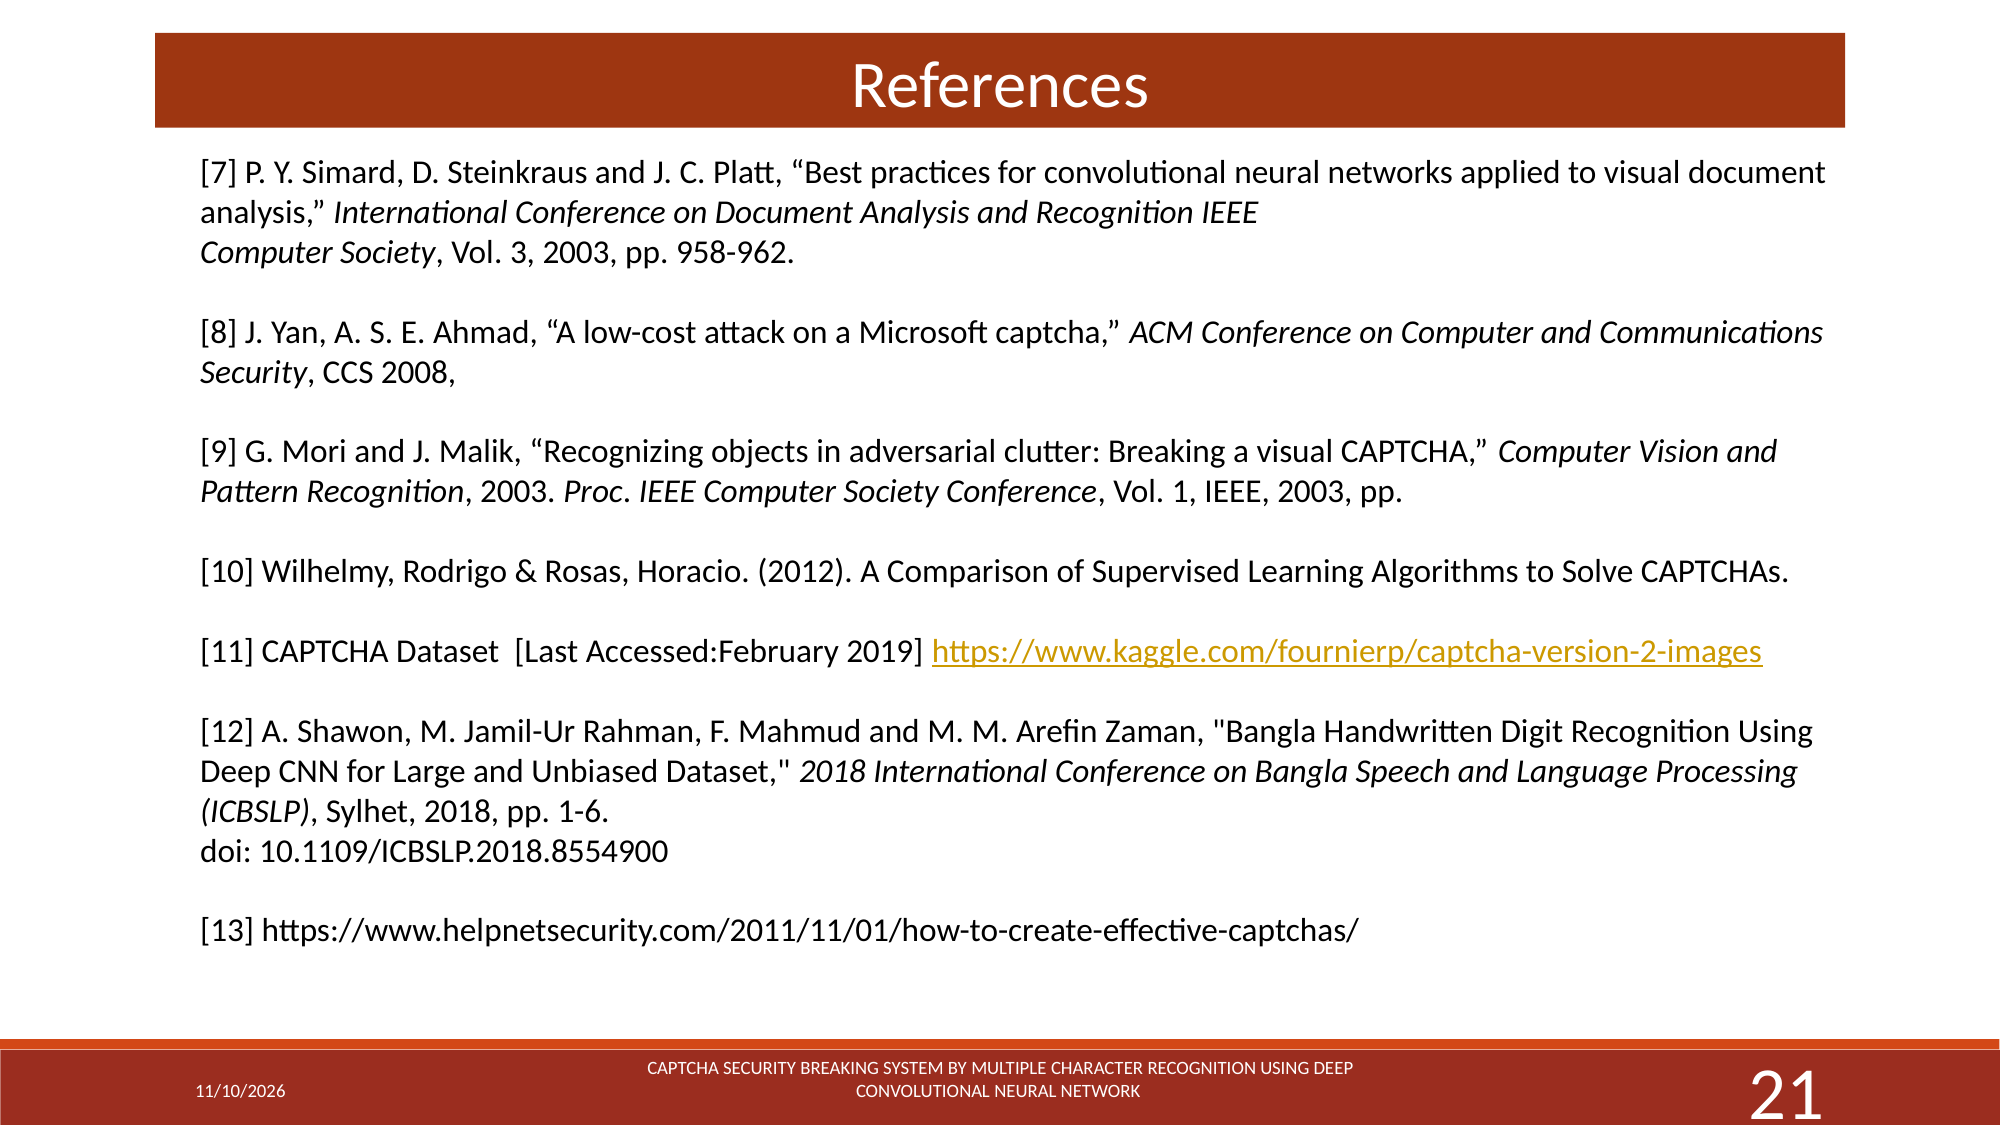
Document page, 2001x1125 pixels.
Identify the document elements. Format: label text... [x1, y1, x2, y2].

text_box [7] P. Y. Simard, D. Steinkraus and J. C. Platt, “Best practices for convolutional neural networks applied to visual document analysis,” International Conference on Document Analysis and Recognition IEEE Computer Society, Vol. 3, 2003, pp. 958-962. [8] J. Yan, A. S. E. Ahmad, “A low-cost attack on a Microsoft captcha,” ACM Conference on Computer and Communications Security, CCS 2008, [9] G. Mori and J. Malik, “Recognizing objects in adversarial clutter: Breaking a visual CAPTCHA,” Computer Vision and Pattern Recognition, 2003. Proc. IEEE Computer Society Conference, Vol. 1, IEEE, 2003, pp. [10] Wilhelmy, Rodrigo & Rosas, Horacio. (2012). A Comparison of Supervised Learning Algorithms to Solve CAPTCHAs. [11] CAPTCHA Dataset [Last Accessed:February 2019] https://www.kaggle.com/fournierp/captcha-version-2-images [12] A. Shawon, M. Jamil-Ur Rahman, F. Mahmud and M. M. Arefin Zaman, "Bangla Handwritten Digit Recognition Using Deep CNN for Large and Unbiased Dataset," 2018 International Conference on Bangla Speech and Language Processing (ICBSLP), Sylhet, 2018, pp. 1-6. doi: 10.1109/ICBSLP.2018.8554900 [13] https://www.helpnetsecurity.com/2011/11/01/how-to-create-effective-captchas/ [110, 142, 1846, 956]
slide_number 21 [1624, 1059, 1840, 1120]
footer CAPTCHA Security Breaking System By Multiple Character Recognition Using Deep Convolutional Neural Network [604, 1059, 1396, 1120]
text_box References [155, 32, 1846, 128]
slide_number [180, 1059, 586, 1120]
